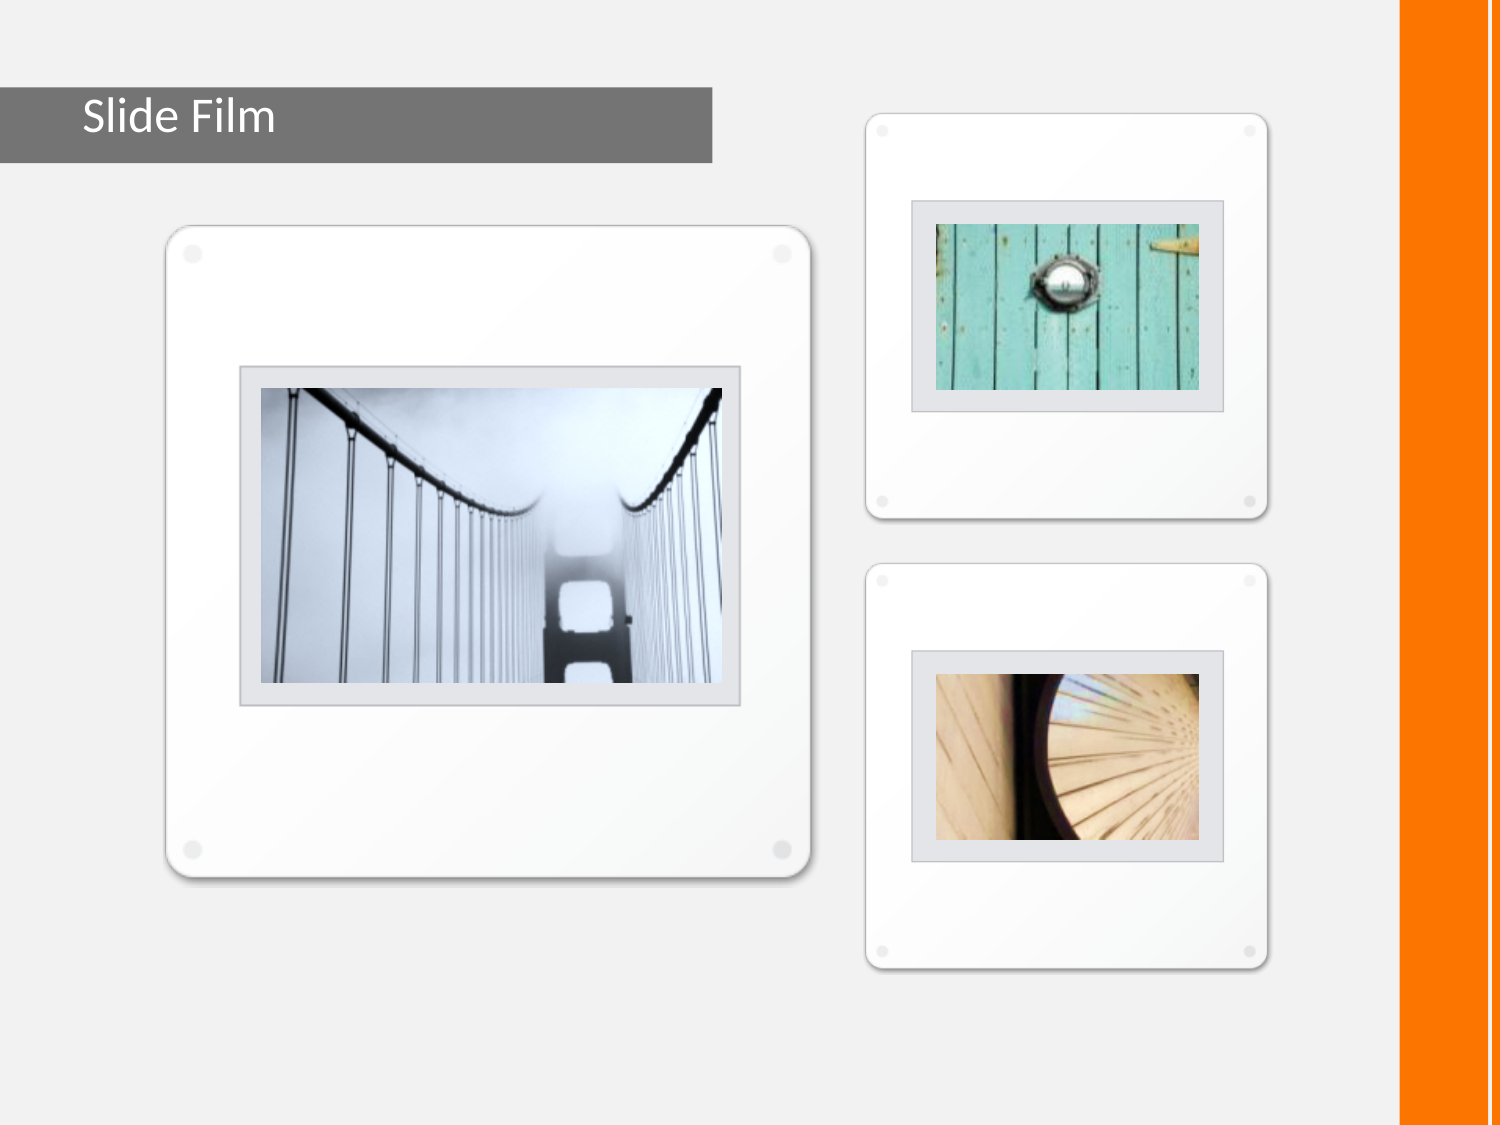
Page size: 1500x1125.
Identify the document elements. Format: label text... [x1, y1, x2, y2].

picture [863, 112, 1275, 525]
picture [162, 224, 823, 888]
text_box Slide Film [0, 87, 713, 164]
picture [863, 562, 1275, 975]
